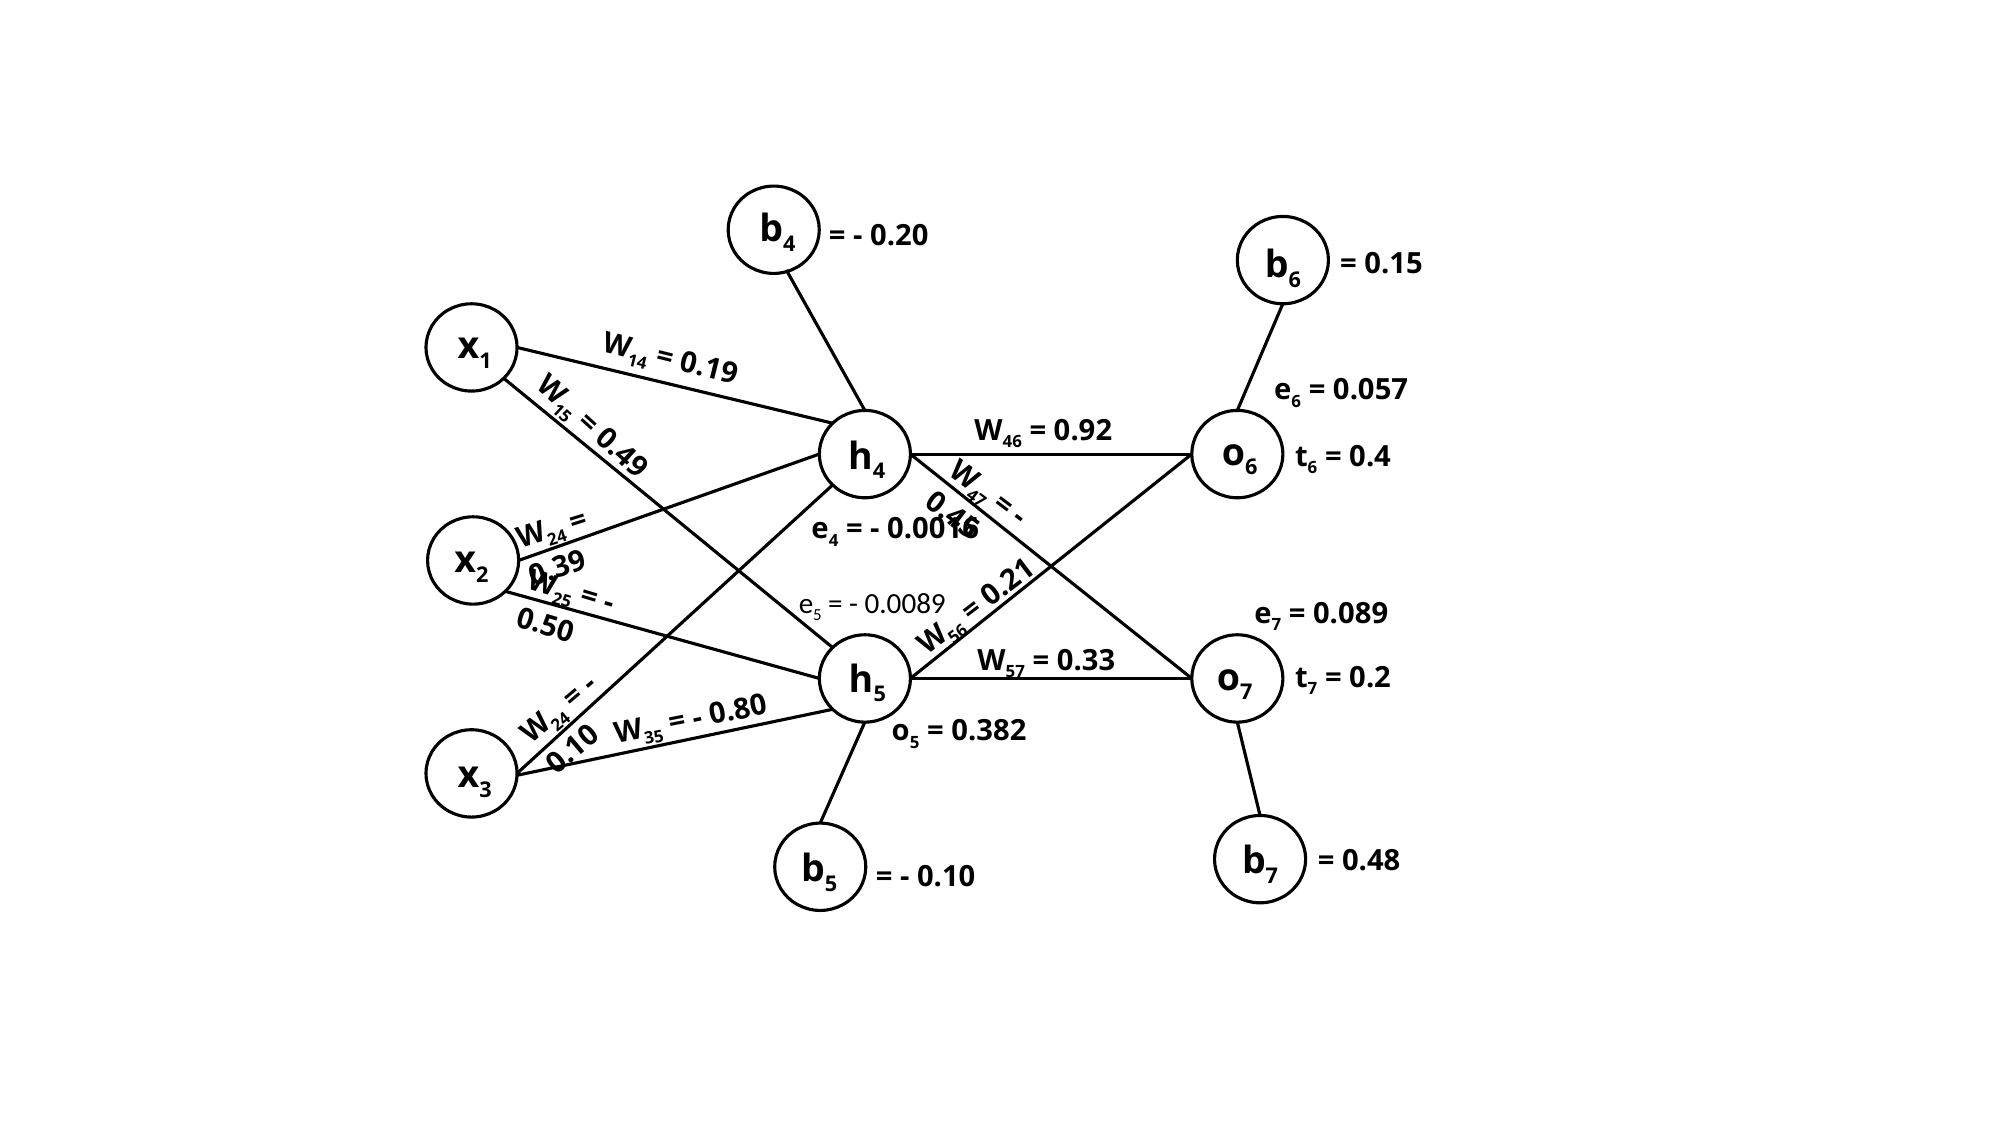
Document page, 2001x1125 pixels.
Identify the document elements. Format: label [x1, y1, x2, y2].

text_box [425, 185, 1513, 911]
